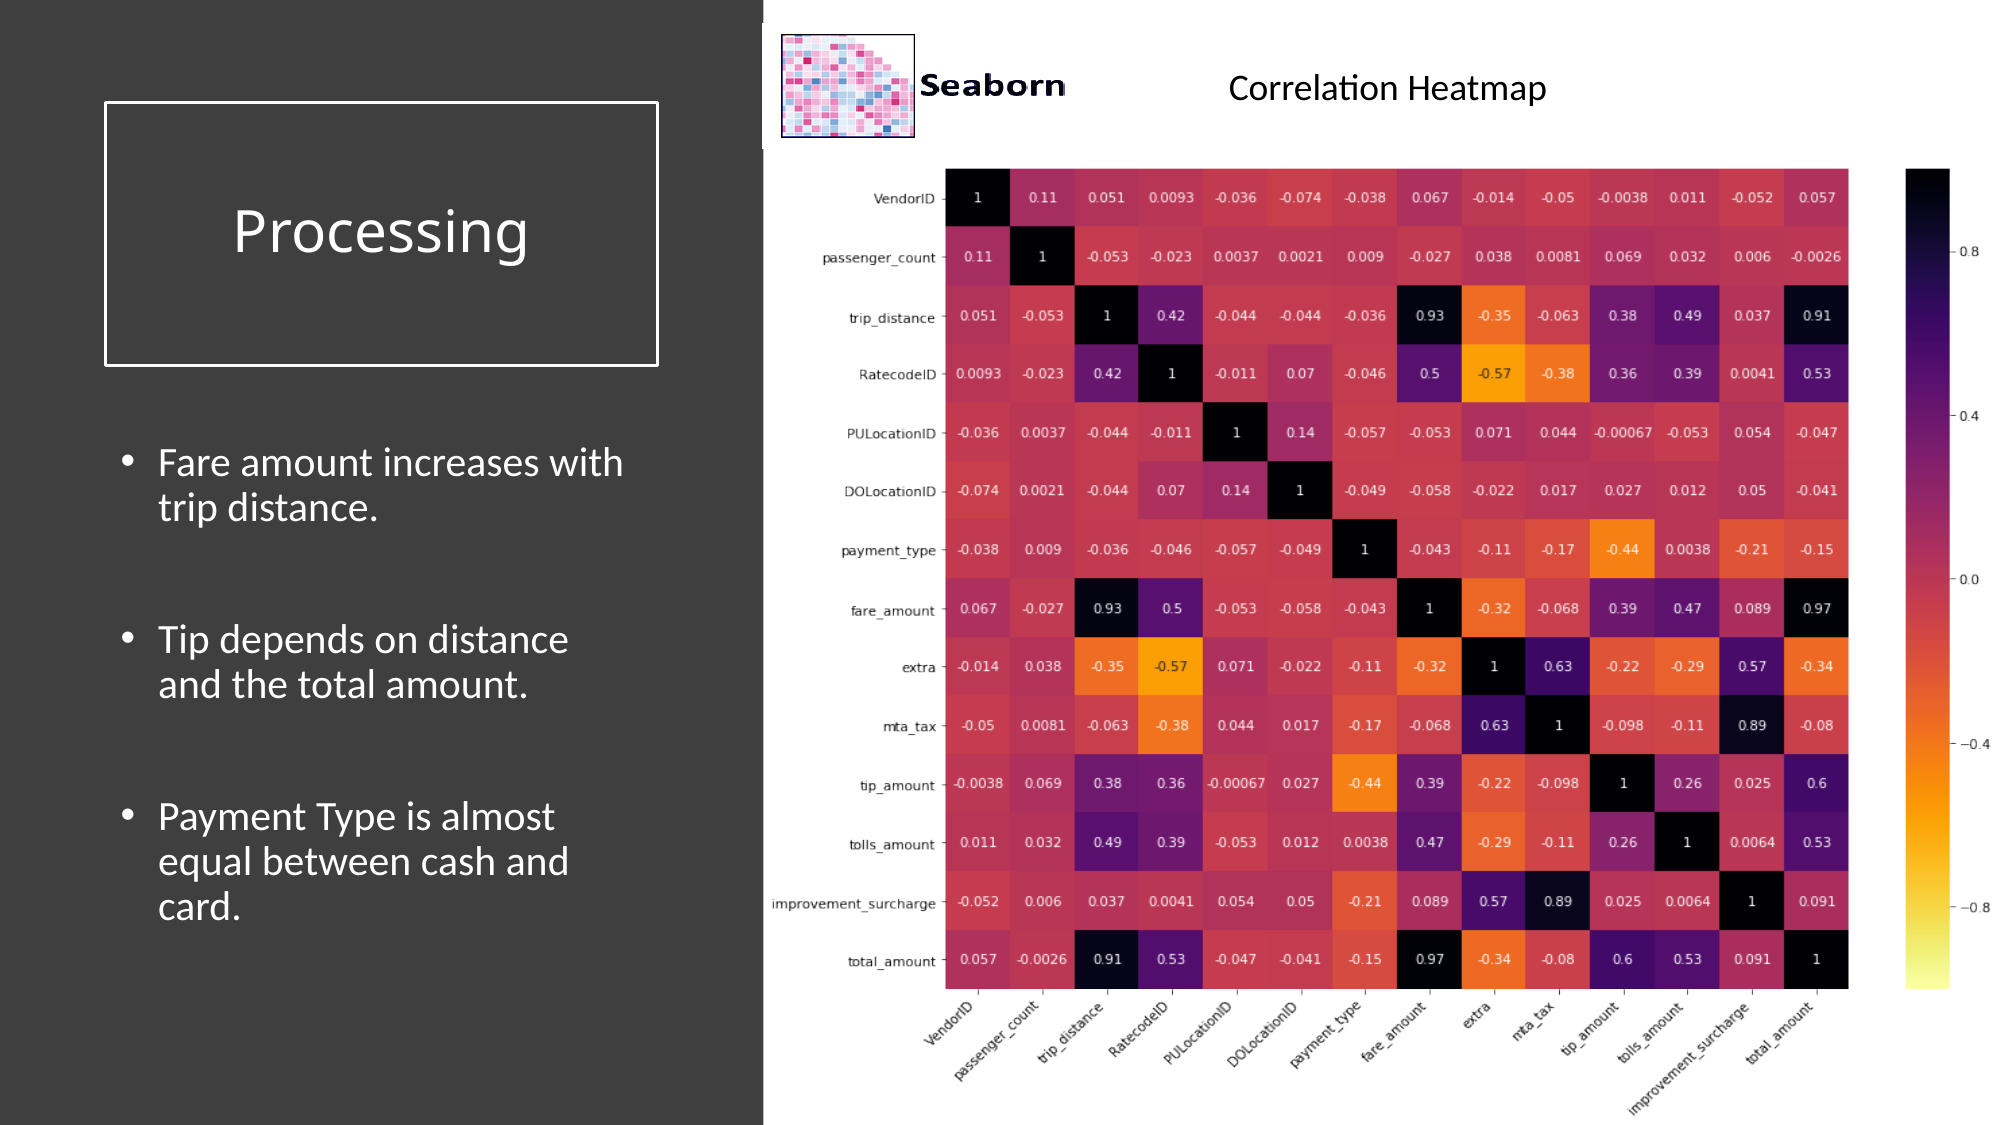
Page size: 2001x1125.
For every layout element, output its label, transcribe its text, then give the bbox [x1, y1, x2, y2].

picture [762, 23, 1079, 149]
text_box [0, 0, 764, 1125]
list Fare amount increases with trip distance. Tip depends on distance and the total amount. Payment Type is almost equal between cash and card. [105, 432, 658, 1072]
picture [762, 161, 2000, 1125]
text_box Correlation Heatmap [1214, 55, 1563, 116]
title Processing [105, 102, 658, 366]
